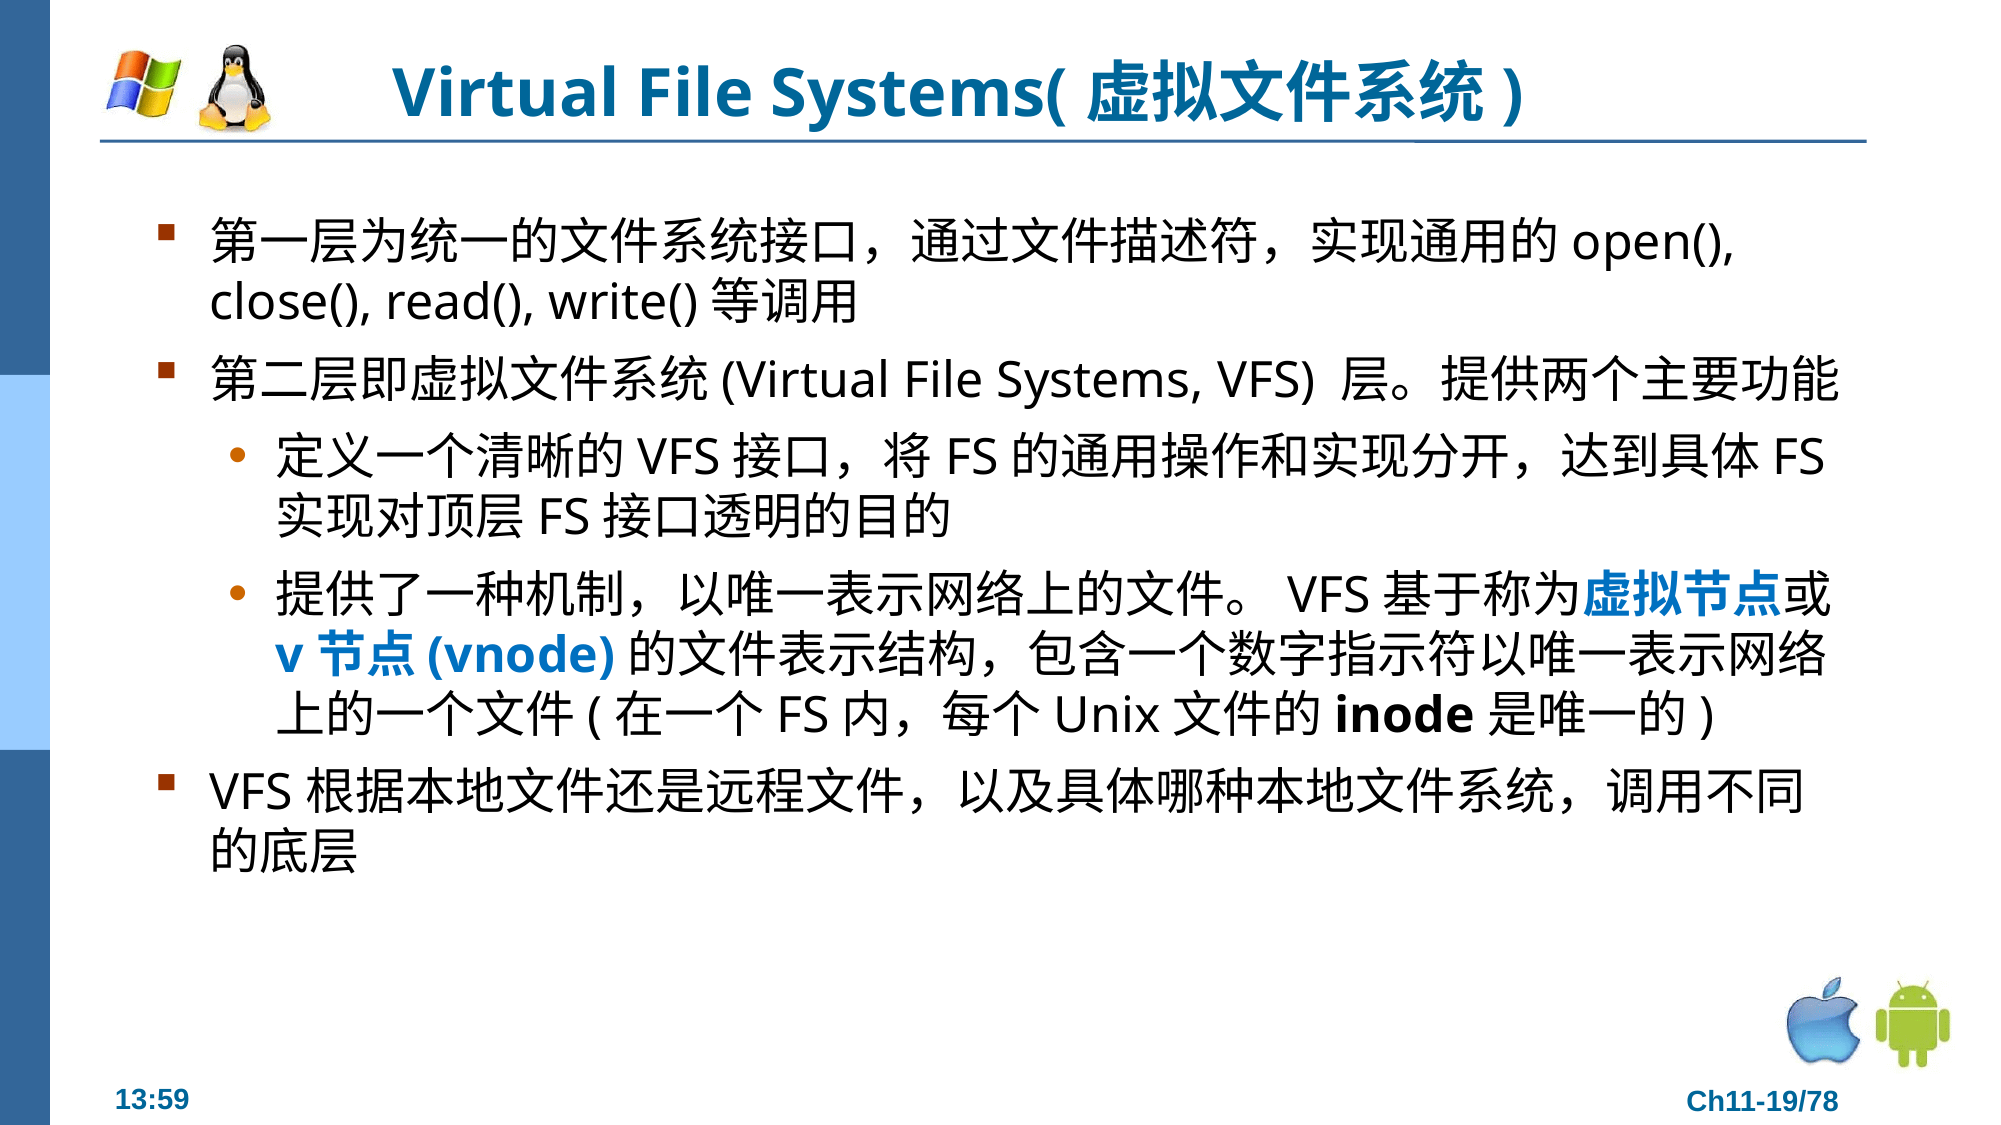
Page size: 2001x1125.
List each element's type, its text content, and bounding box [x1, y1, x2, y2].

picture [1774, 973, 1959, 1074]
title Virtual File Systems(虚拟文件系统) [362, 37, 1555, 138]
list 第一层为统一的文件系统接口，通过文件描述符，实现通用的open(), close(), read(), write()等调用 第二层即虚拟文件系统(Virtual File Systems, VFS) 层。提供两个主要功能 定义一个清晰的VFS接口，将FS的通用操作和实现分开，达到具体FS实现对顶层FS接口透明的目的 提供了一种机制，以唯一表示网络上的文件。VFS基于称为虚拟节点或v节点(vnode)的文件表示结构，包含一个数字指示符以唯一表示网络上的一个文件(在一个FS内，每个Unix文件的inode是唯一的) VFS根据本地文件还是远程文件，以及具体哪种本地文件系统，调用不同的底层 [138, 202, 1867, 946]
picture [99, 36, 285, 137]
